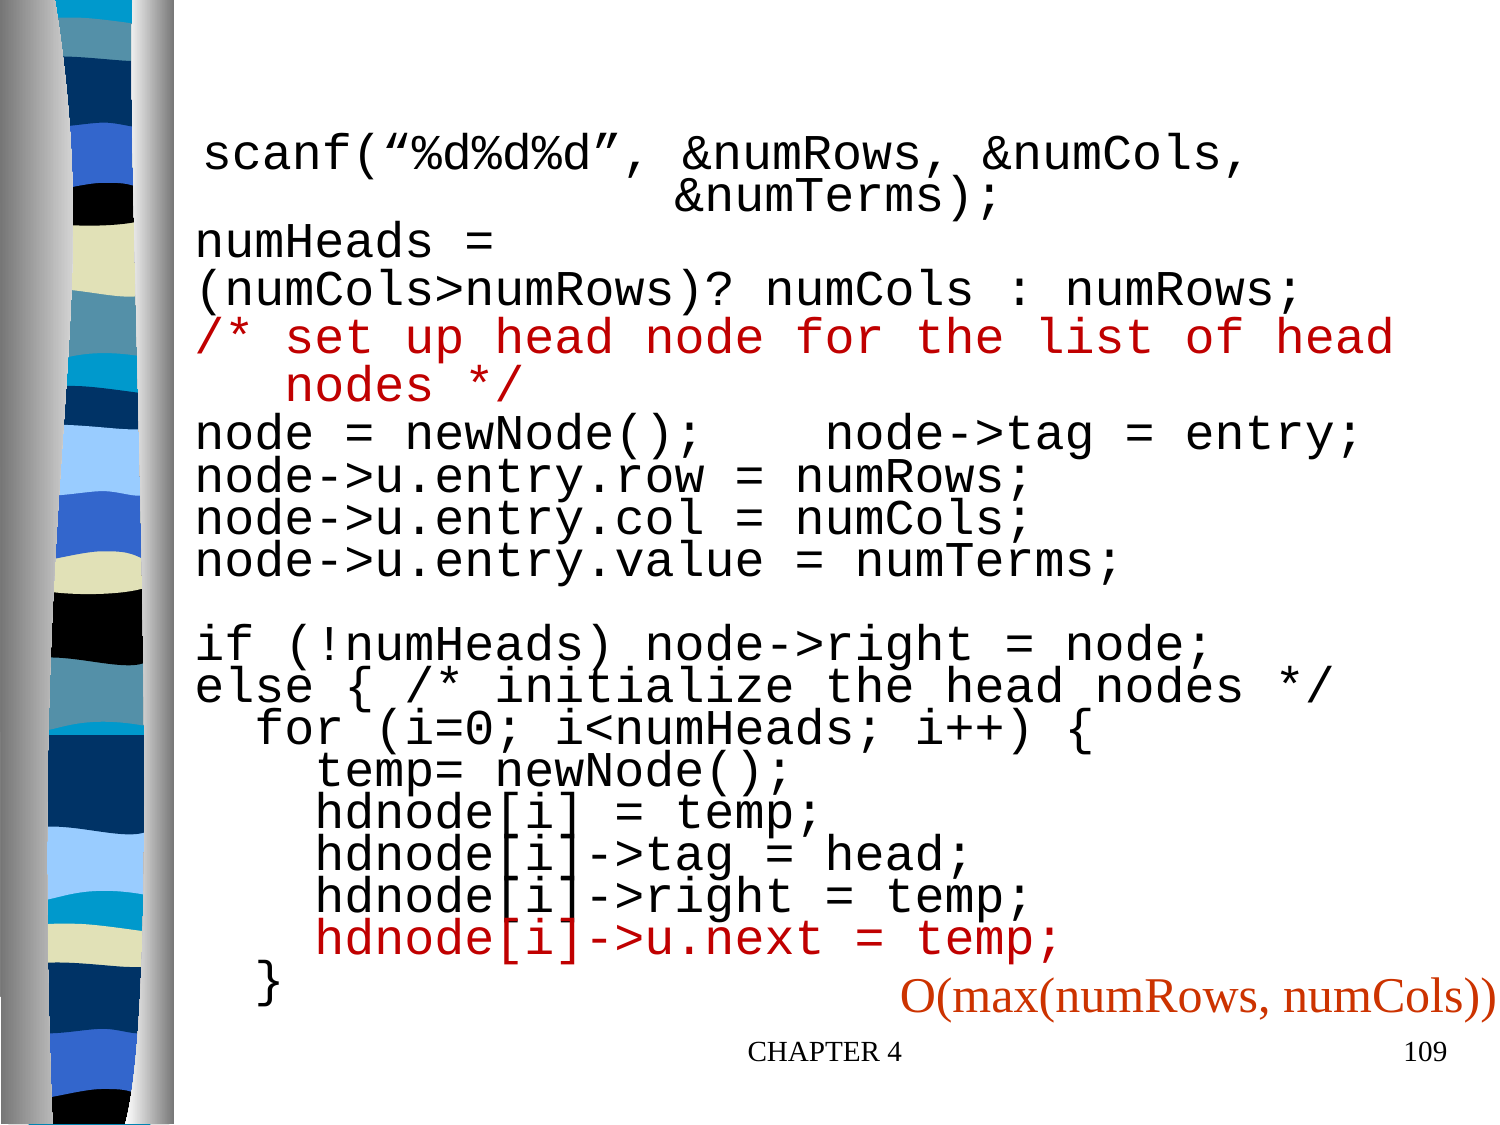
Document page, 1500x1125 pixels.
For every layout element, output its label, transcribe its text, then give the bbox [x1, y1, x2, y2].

text_box O(max(numRows, numCols)) [885, 954, 1500, 1030]
slide_number 109 [1149, 1030, 1463, 1100]
footer CHAPTER 4 [587, 1055, 1063, 1100]
text_box scanf(“%d%d%d”, &numRows, &numCols, &numTerms); numHeads = (numCols>numRows)? numCols : numRows; /* set up head node for the list of head nodes */ node = newNode(); node->tag = entry; node->u.entry.row = numRows; node->u.entry.col = numCols; node->u.entry.value = numTerms; if (!numHeads) node->right = node; else { /* initialize the head nodes */ for (i=0; i<numHeads; i++) { temp= newNode(); hdnode[i] = temp; hdnode[i]->tag = head; hdnode[i]->right = temp; hdnode[i]->u.next = temp; } [119, 128, 1445, 1055]
